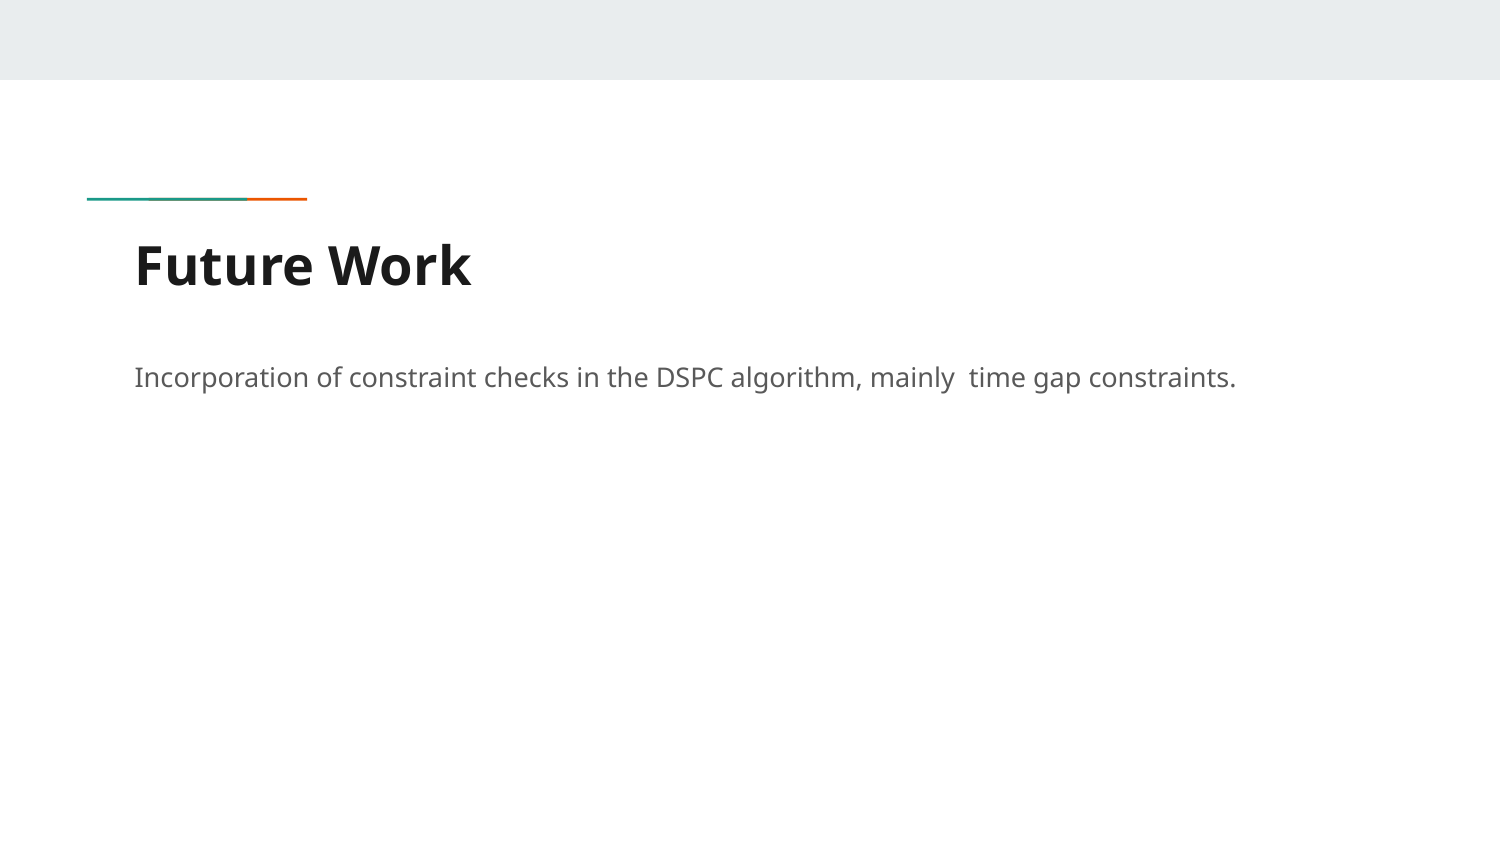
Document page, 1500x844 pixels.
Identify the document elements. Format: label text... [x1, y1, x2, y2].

list Incorporation of constraint checks in the DSPC algorithm, mainly time gap constraints. [119, 341, 1381, 712]
title Future Work [119, 216, 1381, 305]
